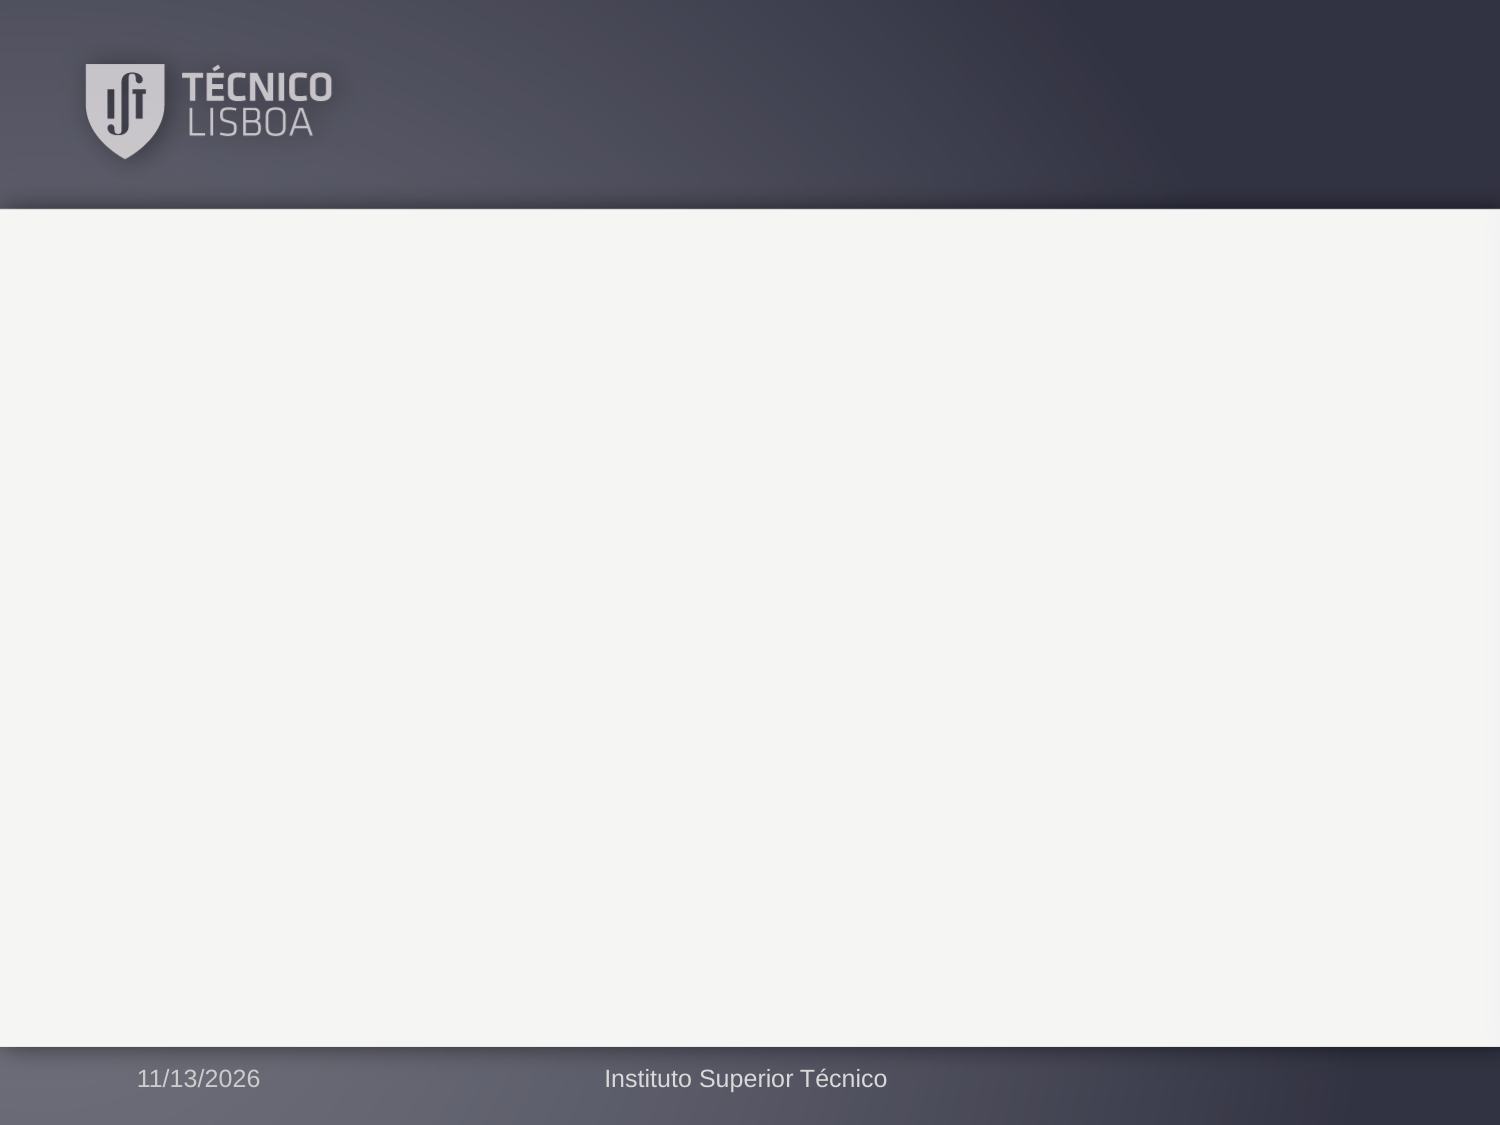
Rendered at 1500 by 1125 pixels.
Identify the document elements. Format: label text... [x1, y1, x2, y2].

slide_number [121, 1052, 425, 1103]
footer Instituto Superior Técnico [512, 1052, 988, 1103]
picture [0, 0, 1500, 1125]
